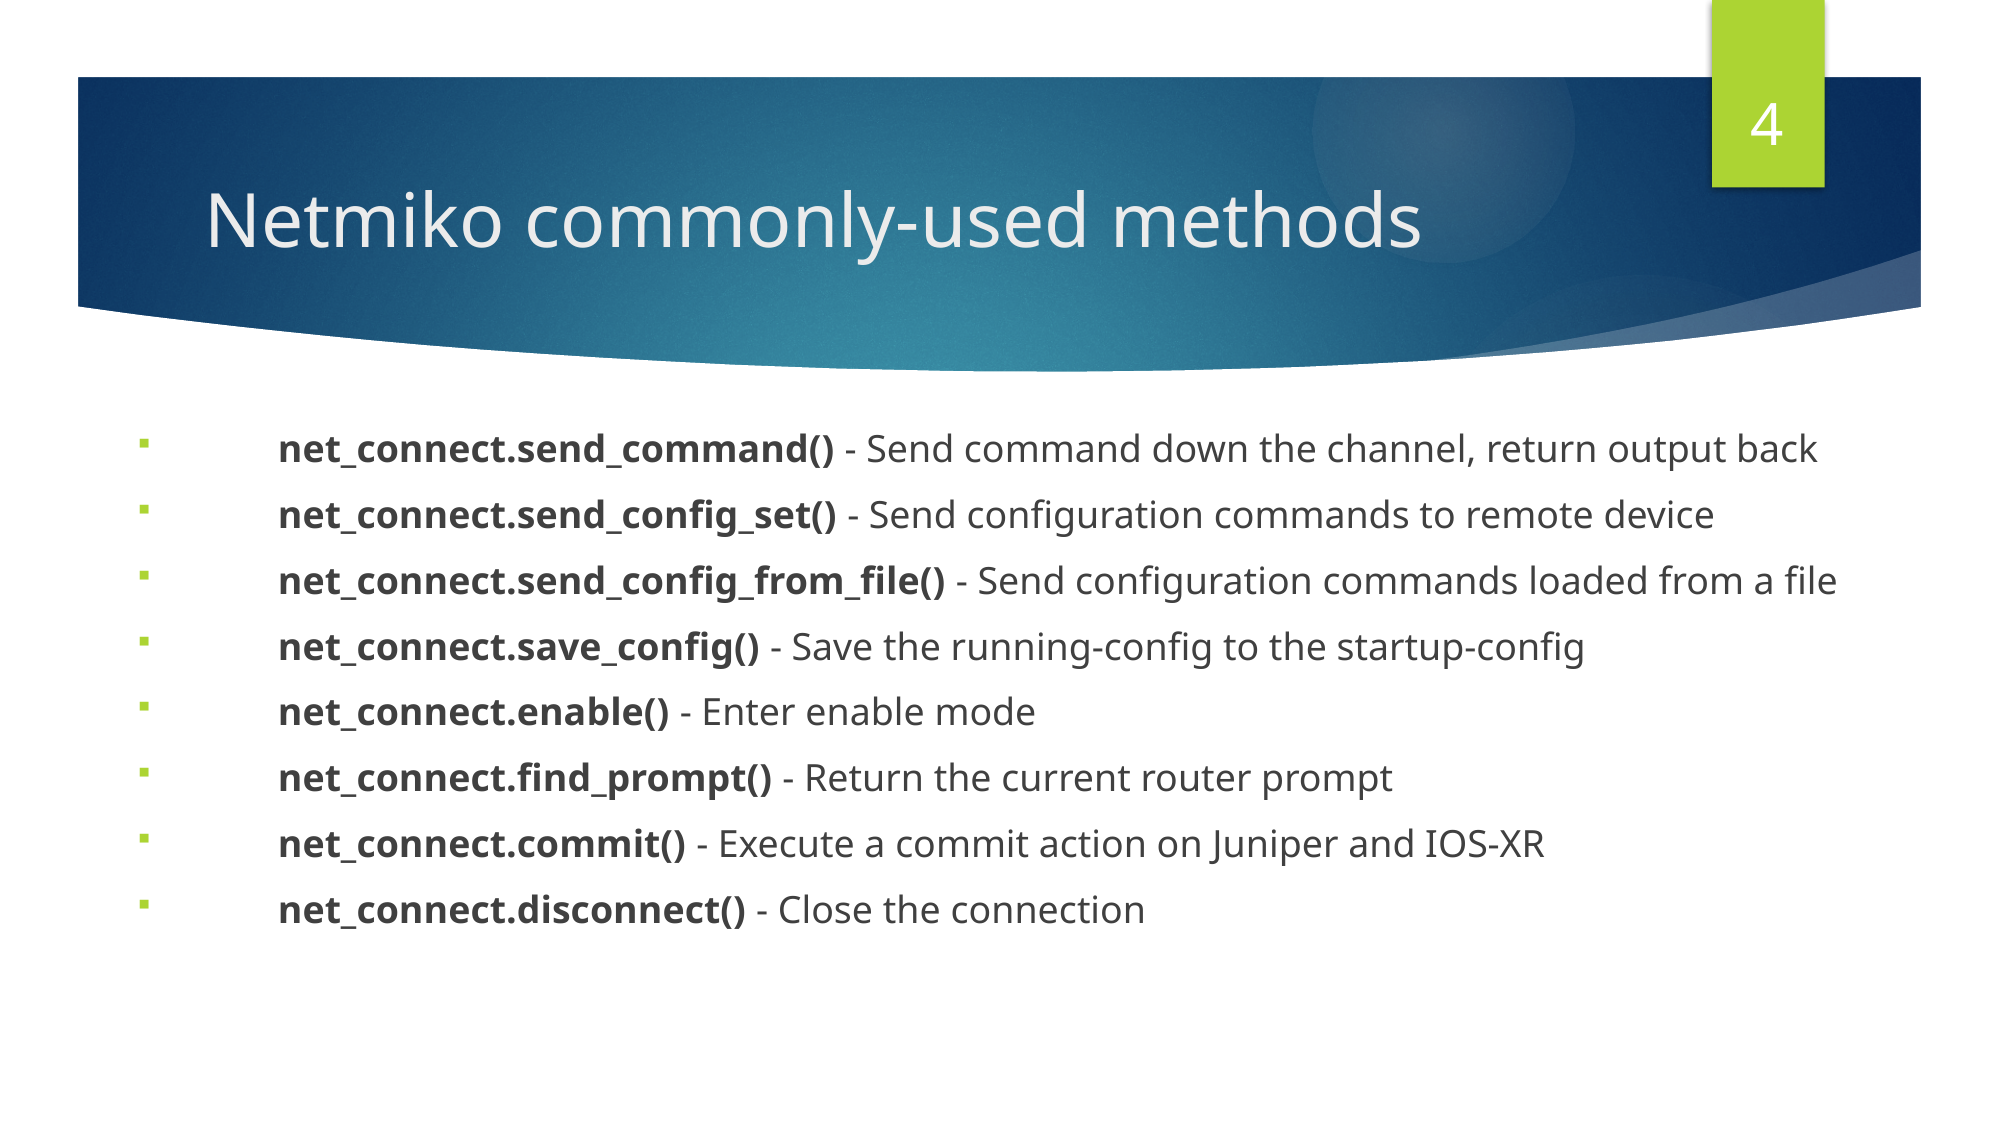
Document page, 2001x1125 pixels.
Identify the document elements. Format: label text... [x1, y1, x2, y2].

slide_number 4 [1698, 48, 1836, 175]
list net_connect.send_command() - Send command down the channel, return output back net_connect.send_config_set() - Send configuration commands to remote device net_connect.send_config_from_file() - Send configuration commands loaded from a file net_connect.save_config() - Save the running-config to the startup-config net_connect.enable() - Enter enable mode net_connect.find_prompt() - Return the current router prompt net_connect.commit() - Execute a commit action on Juniper and IOS-XR net_connect.disconnect() - Close the connection [122, 342, 1972, 1014]
title Netmiko commonly-used methods [189, 159, 1627, 276]
